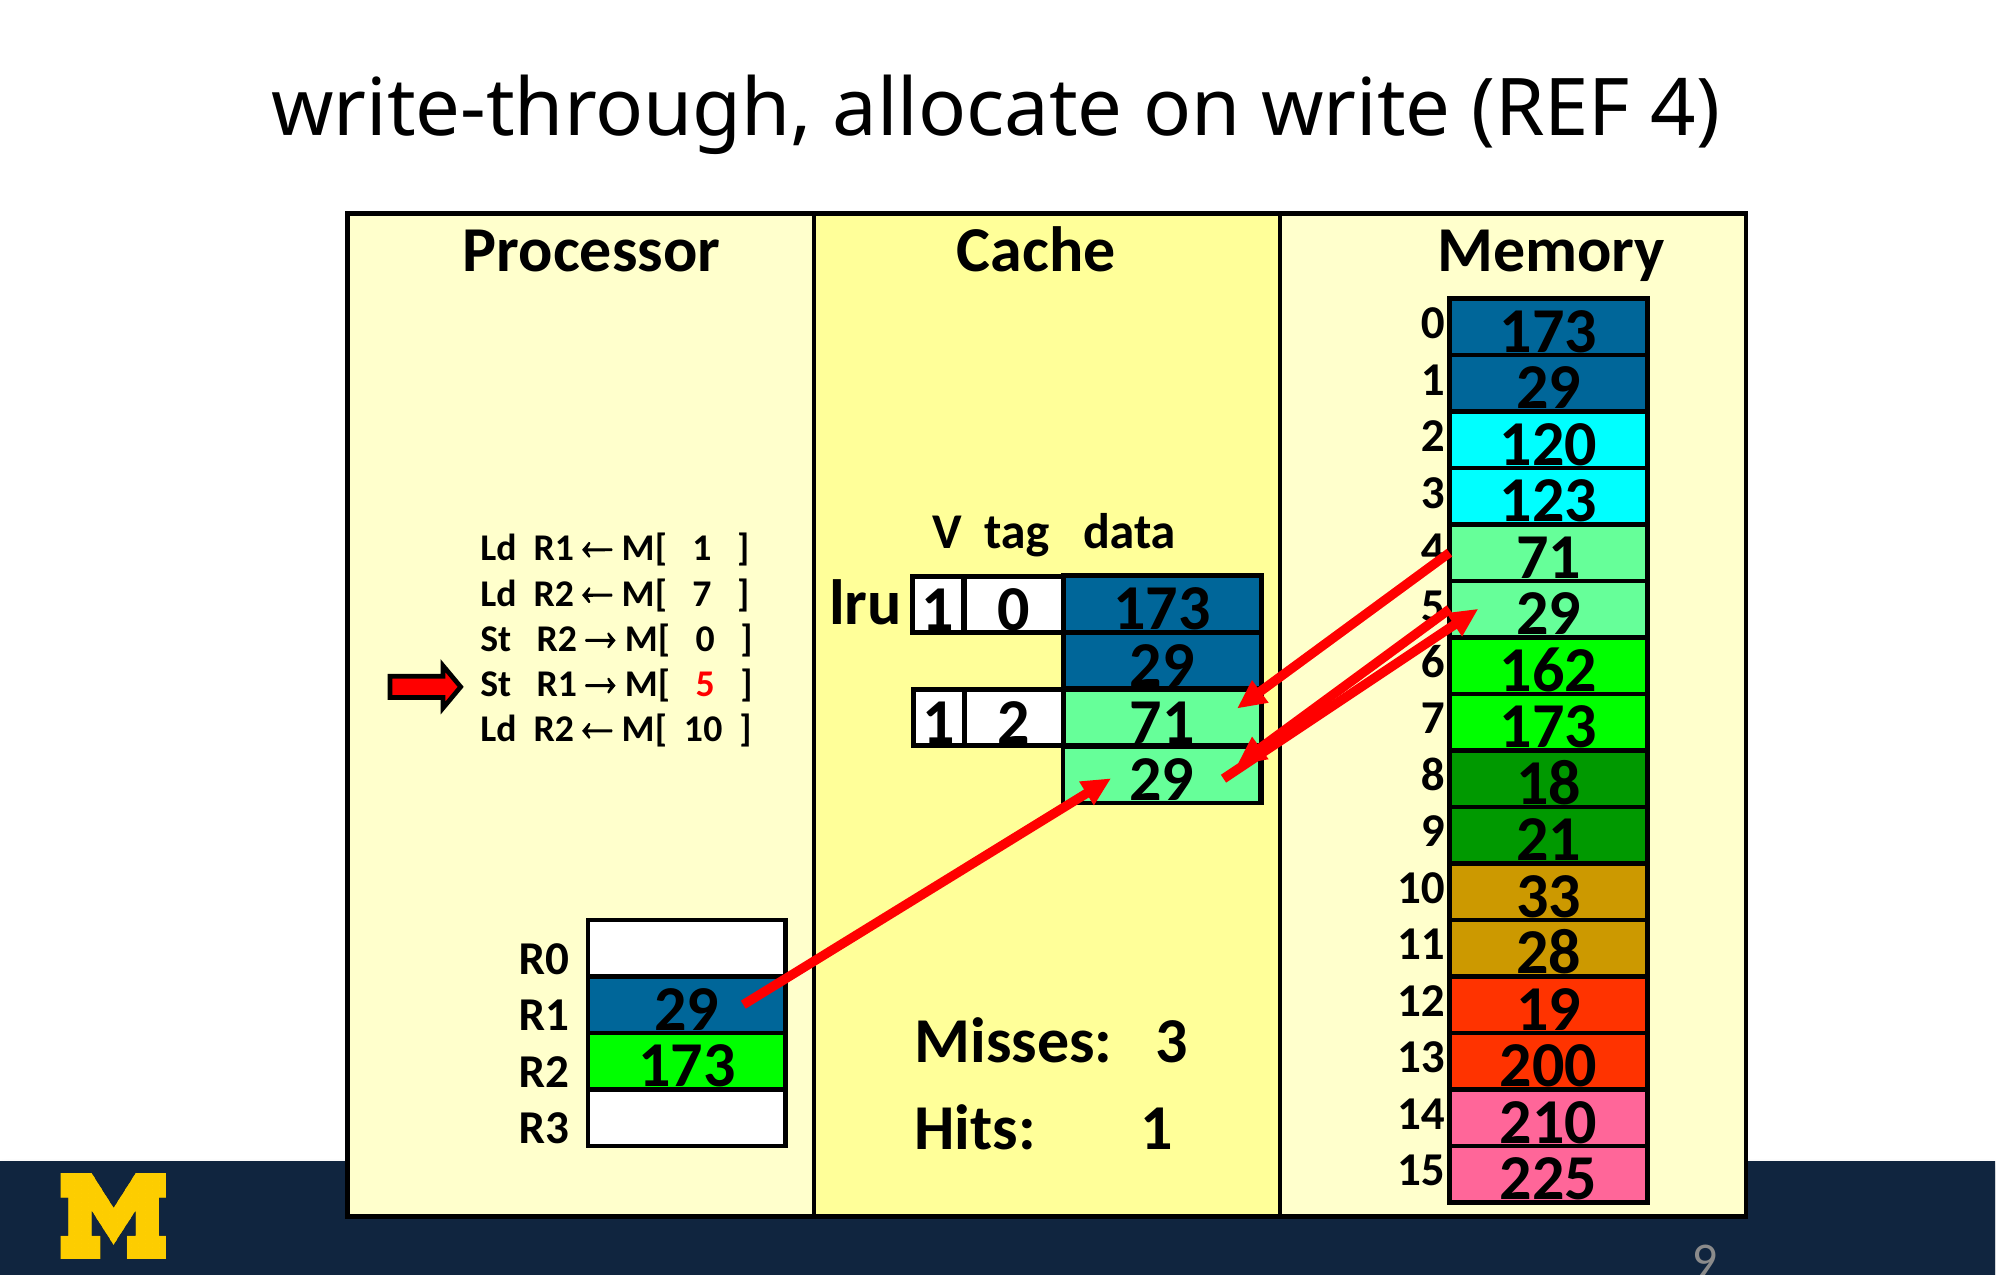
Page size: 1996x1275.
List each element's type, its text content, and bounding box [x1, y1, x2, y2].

text_box 173 [1063, 575, 1237, 633]
text_box Misses: 3 Hits: 1 [899, 1005, 1204, 1173]
text_box V tag data [884, 491, 1224, 567]
text_box 71 [1063, 689, 1223, 744]
text_box 1 [913, 689, 964, 746]
text_box 19 [1460, 977, 1648, 1032]
title write-through, allocate on write (REF 4) [256, 58, 1740, 162]
text_box 200 [1449, 1032, 1648, 1090]
text_box 18 [1460, 779, 1648, 806]
text_box 21 [1449, 806, 1648, 864]
text_box R0 R1 R2 R3 [503, 919, 584, 1161]
text_box [347, 213, 814, 1217]
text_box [743, 746, 1261, 1005]
text_box 2 [964, 689, 1063, 746]
text_box 120 [1449, 411, 1648, 468]
text_box 29 [1460, 355, 1648, 411]
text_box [1237, 552, 1450, 765]
text_box Memory [1422, 199, 1681, 292]
text_box [1280, 213, 1747, 1217]
text_box 71 [1449, 524, 1648, 579]
text_box Processor [448, 199, 736, 292]
text_box [587, 920, 743, 976]
text_box 29 [1063, 633, 1223, 689]
text_box 173 [587, 1032, 786, 1090]
text_box 0 1 2 3 4 5 6 7 8 9 10 11 12 13 14 15 [1382, 779, 1460, 1203]
text_box [814, 213, 1280, 576]
text_box 29 [587, 976, 786, 1032]
text_box 173 [1449, 298, 1648, 355]
text_box lru [814, 552, 917, 645]
text_box [587, 1090, 786, 1146]
text_box [814, 779, 1280, 1217]
text_box 123 [1460, 468, 1648, 524]
text_box 225 [1449, 1146, 1648, 1203]
text_box 28 [1449, 920, 1648, 977]
text_box Ld R1  M[ 1 ] Ld R2  M[ 7 ] St R2  M[ 0 ] St R1  M[ 5 ] Ld R2  M[ 10 ] [465, 515, 768, 757]
text_box 0 [964, 576, 1063, 633]
text_box 33 [1460, 864, 1648, 920]
slide_number 9 [1449, 1213, 1733, 1275]
text_box 0 1 2 3 4 5 6 7 8 9 10 11 12 13 14 15 [1382, 284, 1460, 552]
text_box 1 [912, 576, 964, 633]
text_box 210 [1460, 1090, 1648, 1146]
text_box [1223, 580, 1648, 779]
text_box Cache [942, 199, 1131, 292]
text_box [814, 633, 1063, 746]
text_box [390, 665, 461, 709]
